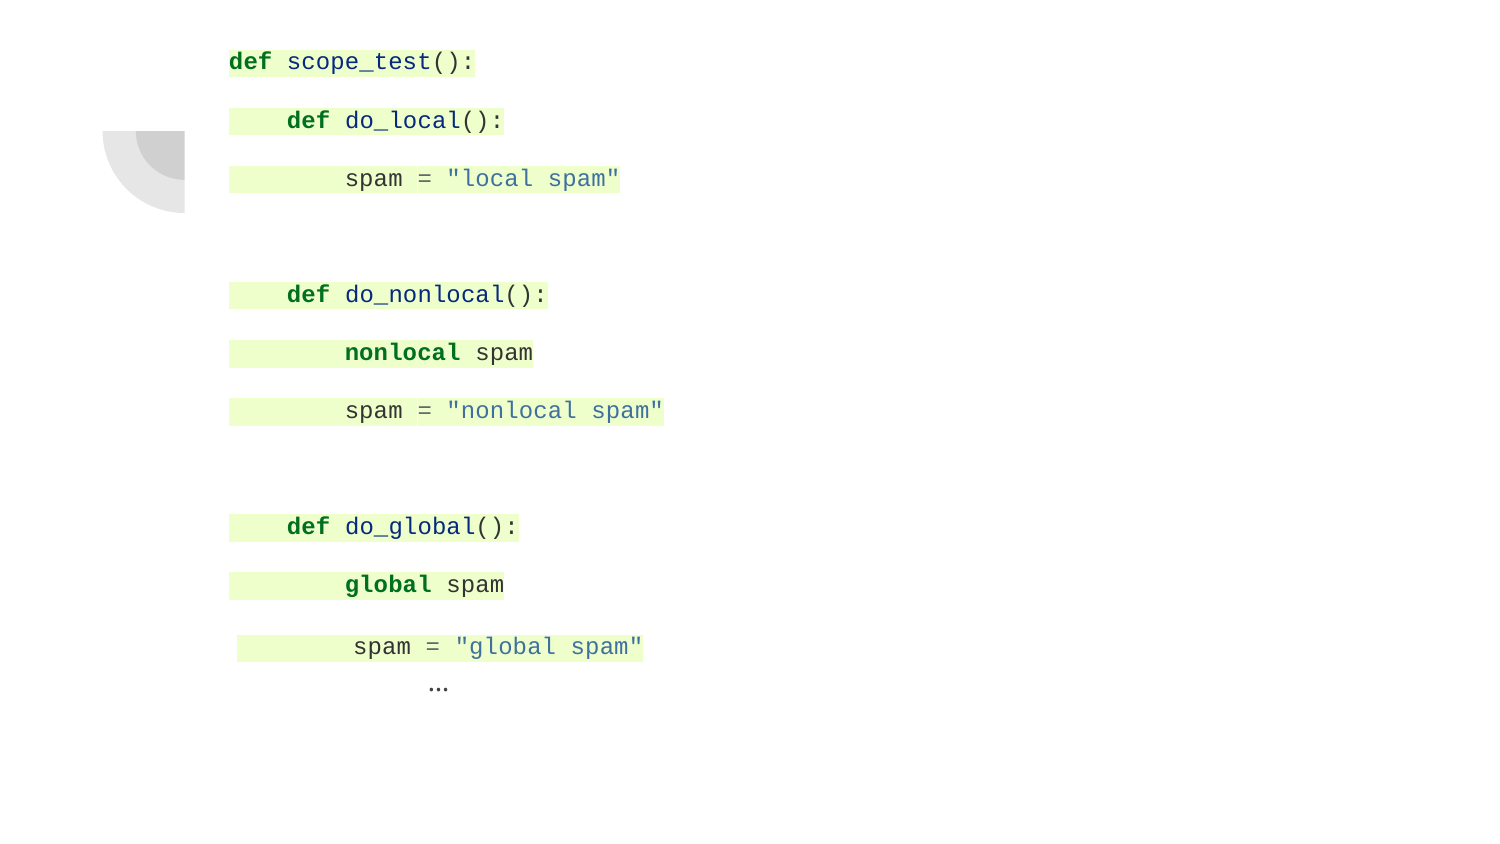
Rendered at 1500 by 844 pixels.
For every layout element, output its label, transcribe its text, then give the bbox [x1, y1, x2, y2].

list def scope_test(): def do_local(): spam = "local spam" def do_nonlocal(): nonlocal spam spam = "nonlocal spam" def do_global(): global spam spam = "global spam" … [213, 26, 1368, 834]
